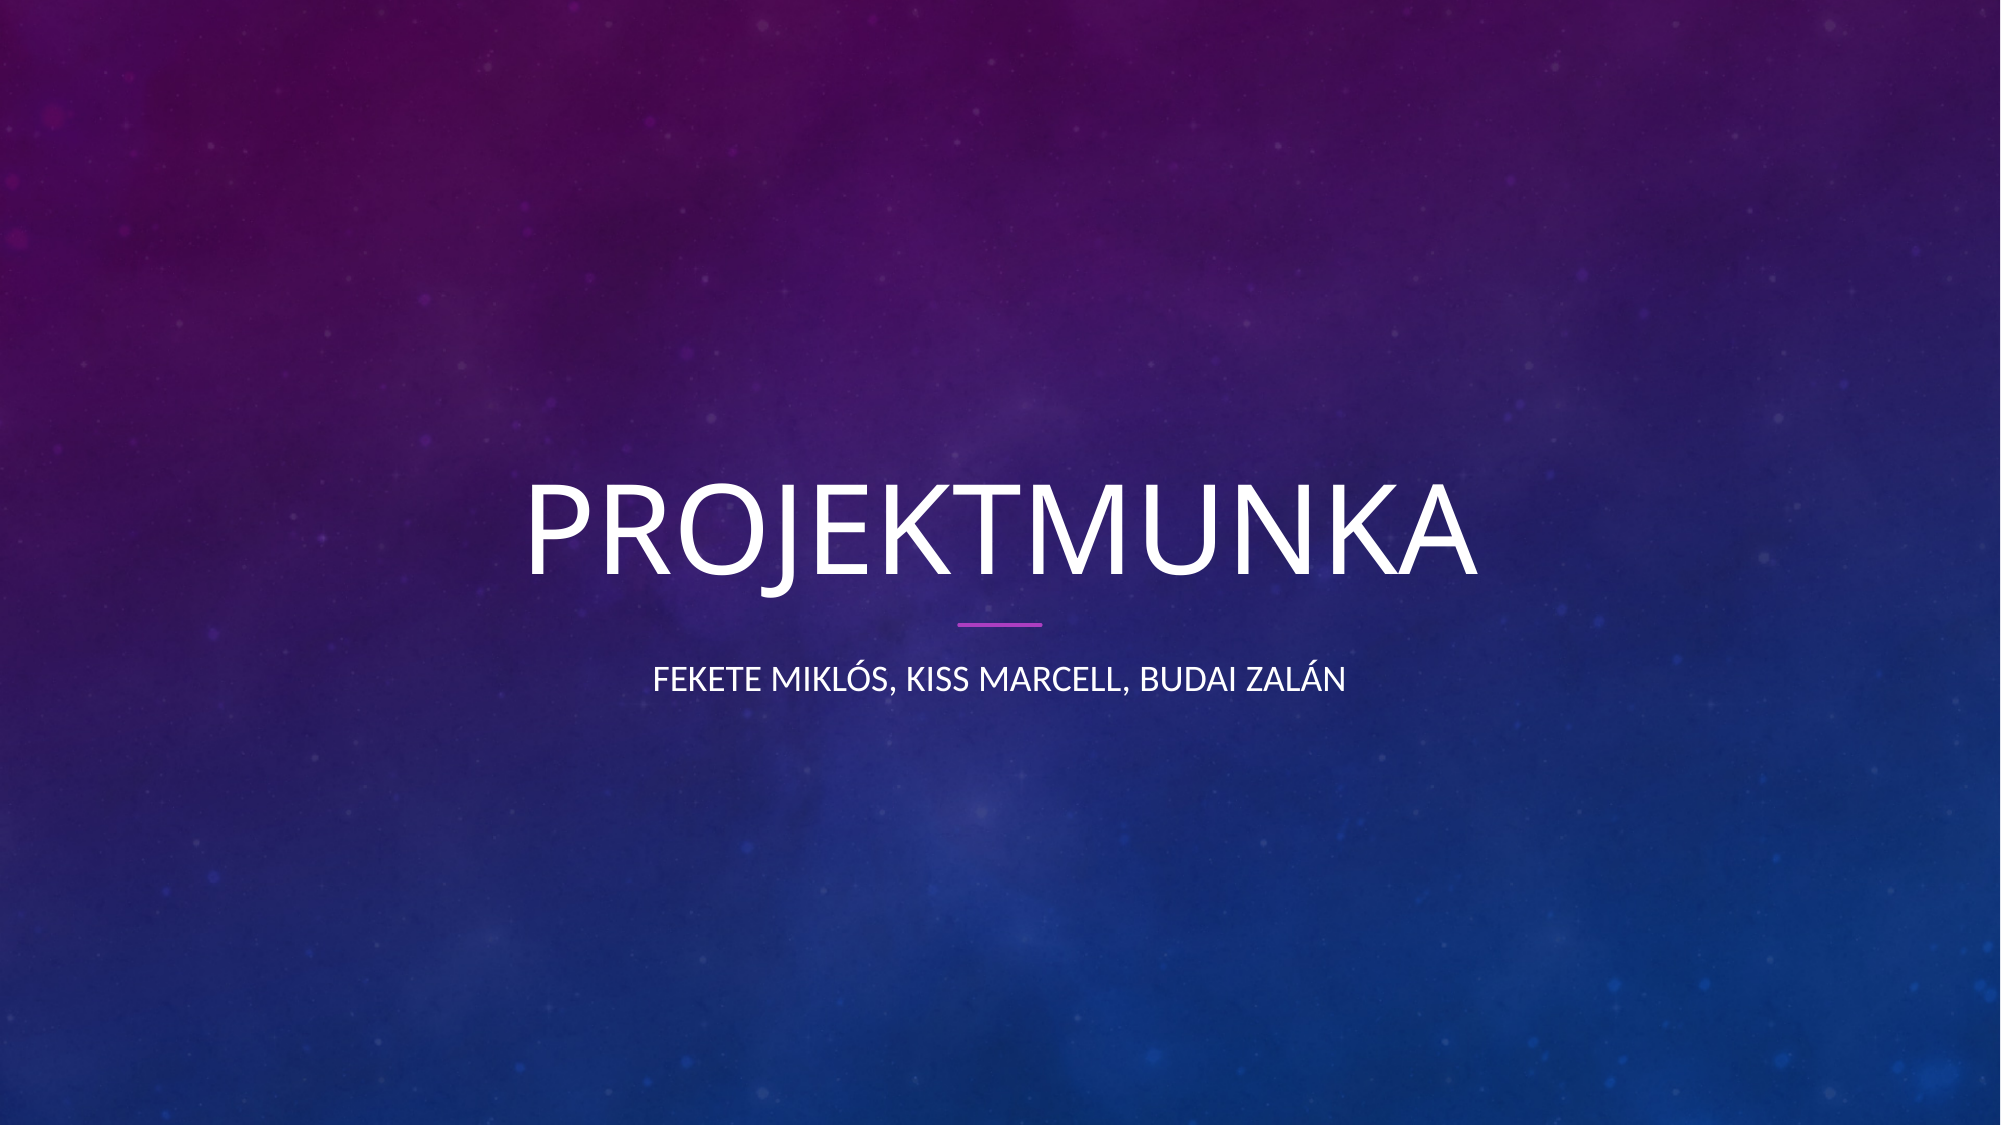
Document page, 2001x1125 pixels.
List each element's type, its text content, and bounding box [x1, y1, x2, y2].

subtitle Fekete Miklós, Kiss marcell, Budai zalán [409, 646, 1591, 850]
text_box [0, 0, 2000, 1125]
title Projektmunka [327, 222, 1673, 608]
